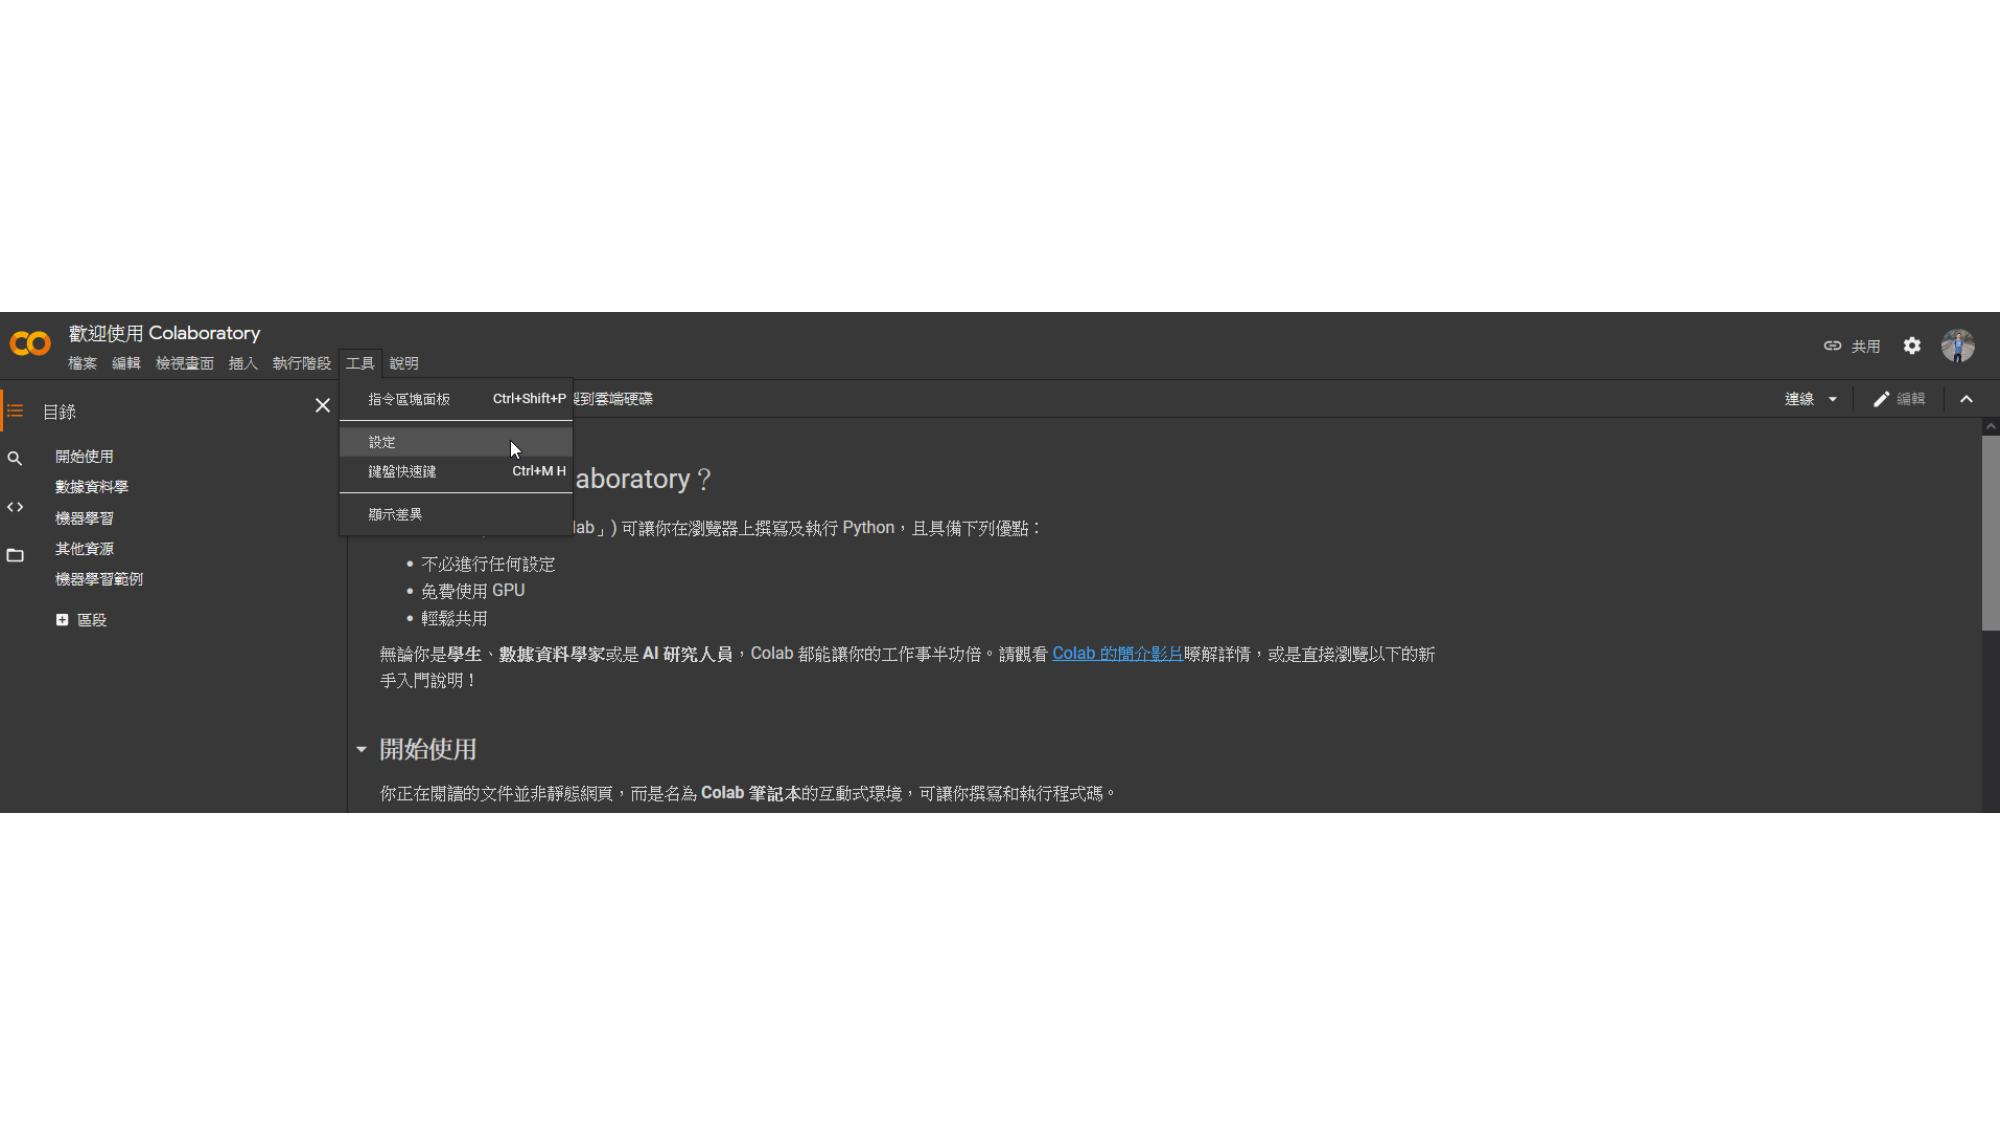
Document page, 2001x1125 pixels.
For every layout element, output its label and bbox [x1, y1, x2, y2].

picture [0, 312, 2000, 813]
